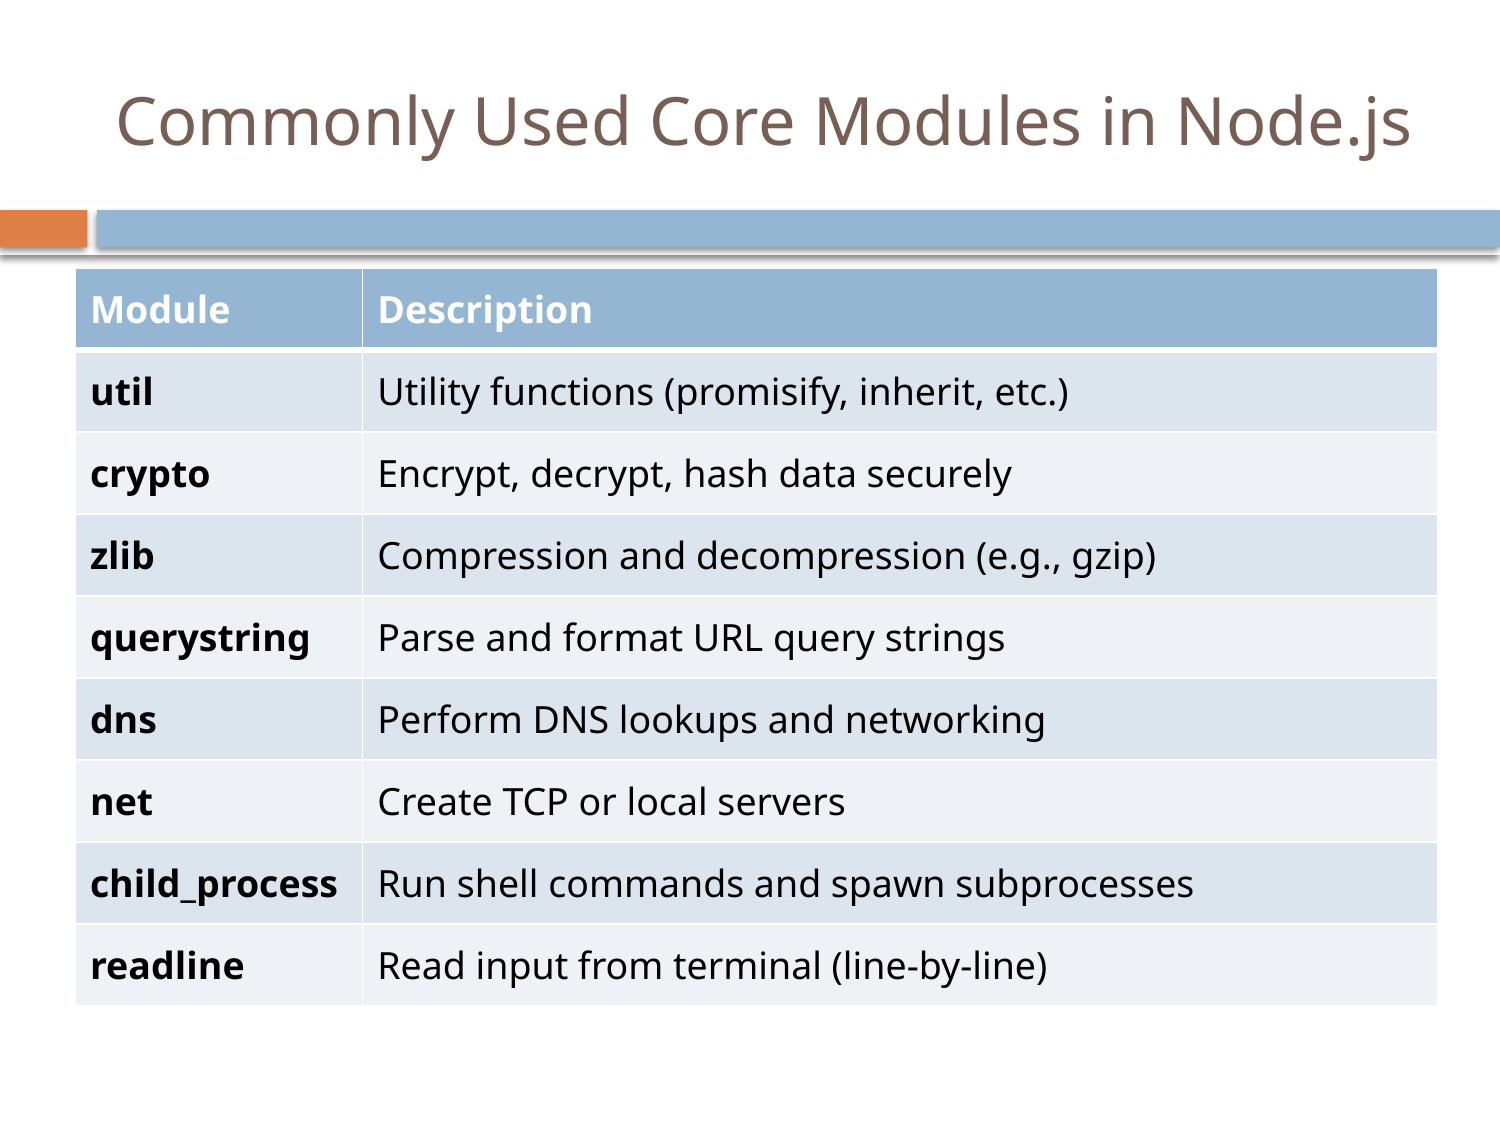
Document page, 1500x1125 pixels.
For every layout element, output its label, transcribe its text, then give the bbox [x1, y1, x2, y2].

table_cell Run shell commands and spawn subprocesses [363, 843, 1437, 923]
table_cell util [76, 353, 362, 431]
table_cell Parse and format URL query strings [363, 597, 1437, 677]
table_cell Encrypt, decrypt, hash data securely [363, 433, 1437, 513]
table_cell child_process [76, 843, 362, 923]
table_cell querystring [76, 597, 362, 677]
table_cell Utility functions (promisify, inherit, etc.) [363, 353, 1437, 431]
table_cell Perform DNS lookups and networking [363, 679, 1437, 759]
table_cell crypto [76, 433, 362, 513]
table_cell Create TCP or local servers [363, 761, 1437, 841]
table_header Description [363, 269, 1437, 347]
table_cell dns [76, 679, 362, 759]
table_cell zlib [76, 515, 362, 595]
table_cell Read input from terminal (line-by-line) [363, 925, 1437, 1005]
table_header Module [76, 269, 362, 347]
list [100, 262, 1438, 267]
table_cell readline [76, 925, 362, 1005]
table_cell net [76, 761, 362, 841]
title Commonly Used Core Modules in Node.js [100, 37, 1438, 200]
table_cell Compression and decompression (e.g., gzip) [363, 515, 1437, 595]
